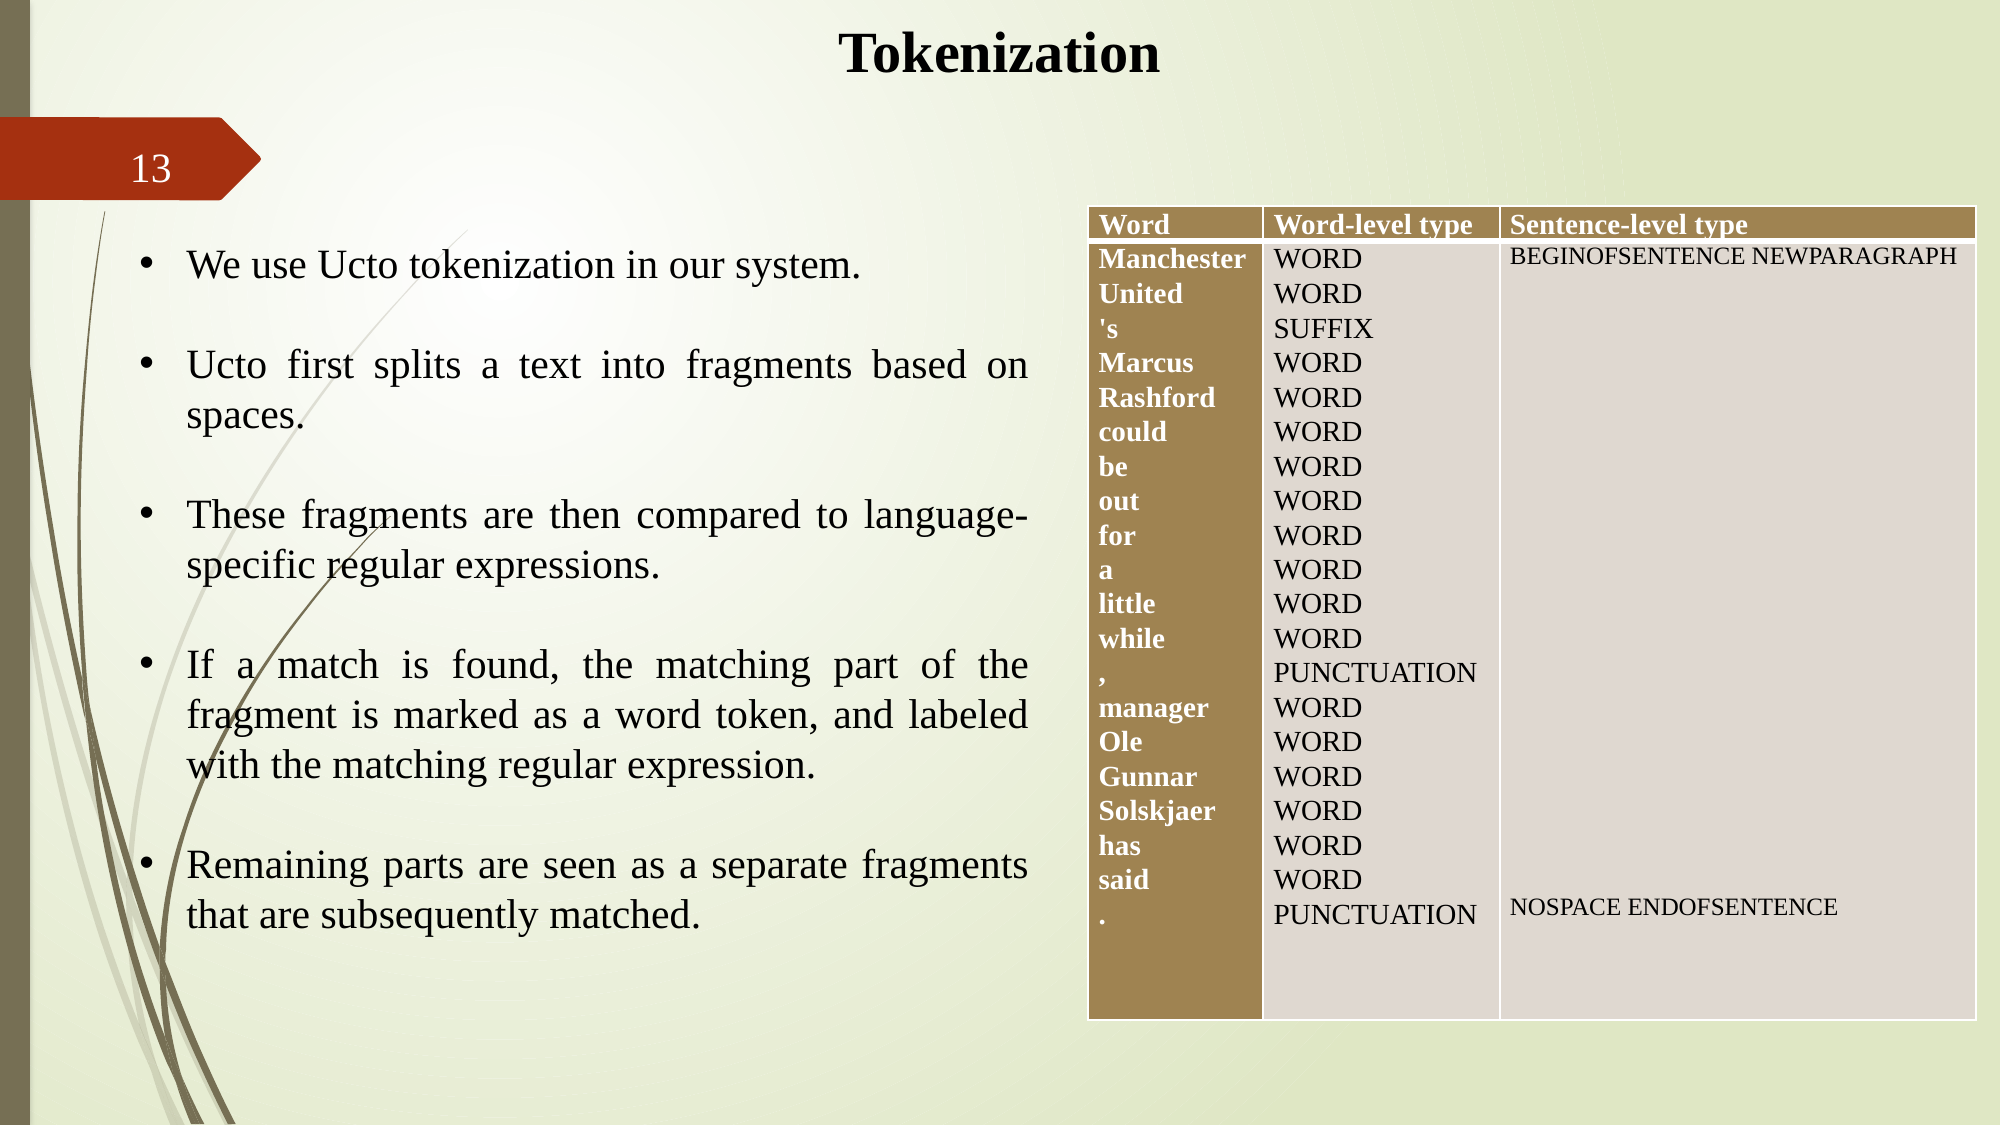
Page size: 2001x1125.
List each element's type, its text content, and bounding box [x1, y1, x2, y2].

table_header Word [1089, 207, 1262, 238]
text_box We use Ucto tokenization in our system. Ucto first splits a text into fragments based on spaces. These fragments are then compared to language-specific regular expressions. If a match is found, the matching part of the fragment is marked as a word token, and labeled with the matching regular expression. Remaining parts are seen as a separate fragments that are subsequently matched. [124, 229, 1045, 945]
table_cell BEGINOFSENTENCE NEWPARAGRAPH NOSPACE ENDOFSENTENCE [1501, 244, 1975, 1019]
table_cell Manchester United 's Marcus Rashford could be out for a little while , manager Ole Gunnar Solskjaer has said . [1089, 244, 1262, 1019]
table_header Sentence-level type [1501, 207, 1975, 238]
text_box Tokenization [0, 7, 2000, 92]
text_box 13 [87, 138, 215, 193]
table_cell WORD WORD SUFFIX WORD WORD WORD WORD WORD WORD WORD WORD WORD PUNCTUATION WORD WORD WORD WORD WORD WORD PUNCTUATION [1264, 244, 1499, 1019]
table_header Word-level type [1264, 207, 1499, 238]
